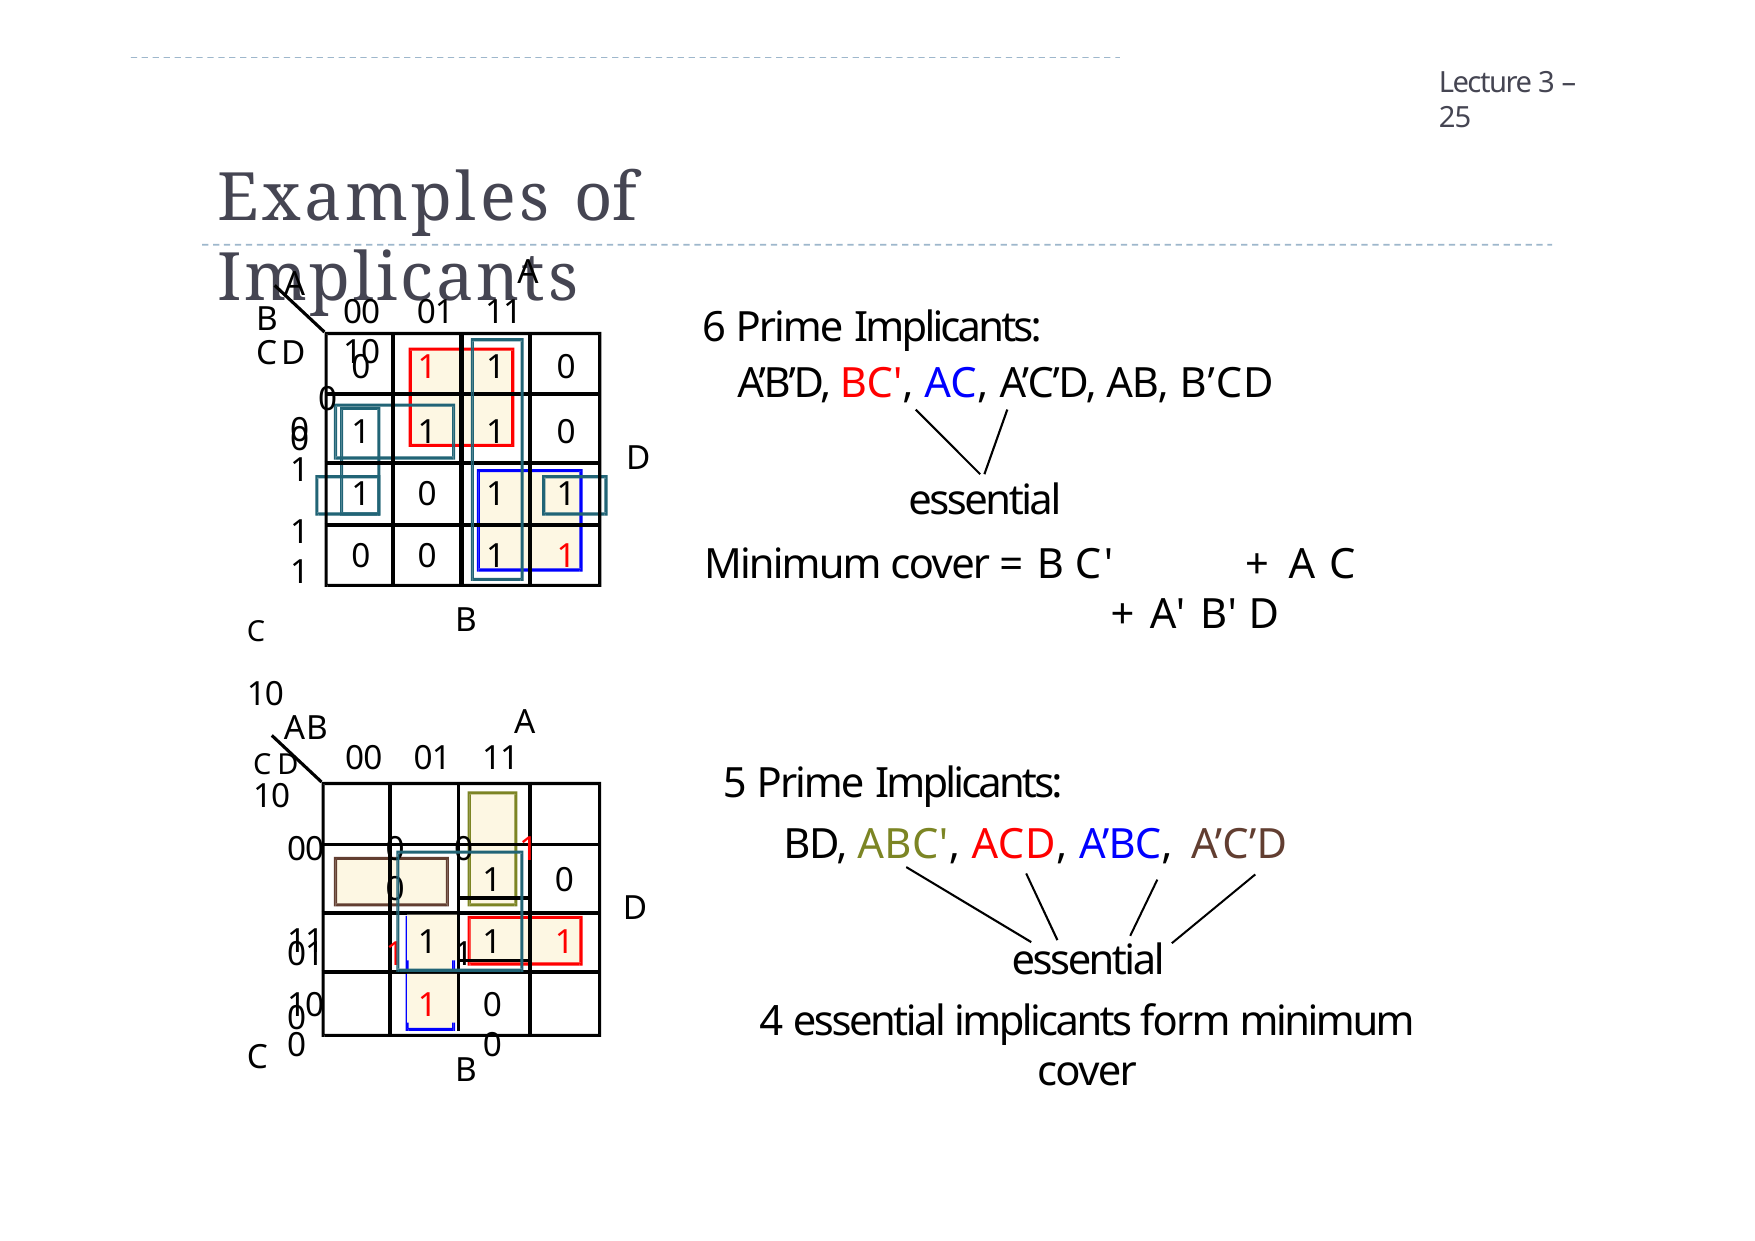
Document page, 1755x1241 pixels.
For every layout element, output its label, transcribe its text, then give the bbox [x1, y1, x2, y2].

text_box [574, 781, 602, 1037]
text_box B [453, 1046, 477, 1088]
table_header 1 [464, 332, 528, 392]
text_box [405, 972, 456, 1031]
text_box [602, 475, 608, 516]
text_box [1198, 873, 1256, 920]
table_cell 1 [326, 396, 391, 461]
text_box [326, 331, 602, 587]
table_header 0 [532, 332, 598, 392]
table_cell 0 [532, 396, 598, 461]
text_box 1 [407, 973, 457, 1023]
text_box [470, 338, 524, 581]
table_cell 1 [464, 465, 470, 523]
text_box Lecture 3 – 25 [1436, 61, 1614, 134]
text_box [1025, 873, 1050, 920]
text_box 0 0 [480, 980, 574, 1063]
table_cell 0 [326, 527, 391, 584]
text_box 11 0 C [244, 918, 369, 1076]
table_cell 0 [395, 527, 459, 584]
text_box 00 01 11 10 [341, 288, 588, 332]
table_header 0 [328, 332, 391, 392]
table_cell 0 [395, 465, 459, 523]
text_box D [620, 884, 651, 927]
table_header 1 [395, 332, 459, 392]
title Examples of Implicants [215, 152, 982, 362]
text_box AB CD 00 [254, 260, 328, 458]
text_box 6 Prime Implicants: A’B’D, BC', AC, A’C’D, AB, B’CD [699, 291, 1330, 407]
table_cell 1 [532, 465, 598, 523]
text_box essential Minimum cover = B C' + A C + A' B' D [702, 455, 1410, 638]
table_cell 1 [474, 396, 520, 461]
table_cell 1 [532, 527, 598, 584]
text_box [1136, 879, 1159, 920]
text_box 01 11 C 10 [244, 383, 326, 713]
text_box essential 4 essential implicants form minimum cover [725, 920, 1449, 1094]
text_box [905, 866, 997, 920]
text_box [409, 1023, 452, 1027]
table_cell 1 [326, 465, 391, 523]
text_box A [512, 697, 539, 740]
text_box B [453, 596, 477, 638]
table_cell 1 [524, 465, 528, 523]
text_box D [623, 434, 654, 477]
table_cell 1 [464, 396, 470, 461]
table_cell 1 [474, 465, 520, 523]
text_box [990, 409, 1009, 455]
text_box [914, 408, 963, 455]
text_box [396, 850, 524, 972]
text_box A [515, 247, 542, 290]
table_cell 1 [395, 396, 459, 461]
text_box [369, 1033, 480, 1037]
table_cell 1 [464, 527, 528, 584]
table_cell 1 [524, 396, 528, 461]
text_box 5 Prime Implicants: BD, ABC', ACD, A’BC, A’C’D [720, 743, 1302, 867]
text_box AB CD 00 01 11 10 00 0 0 1 0 01 1 1 [251, 709, 585, 972]
